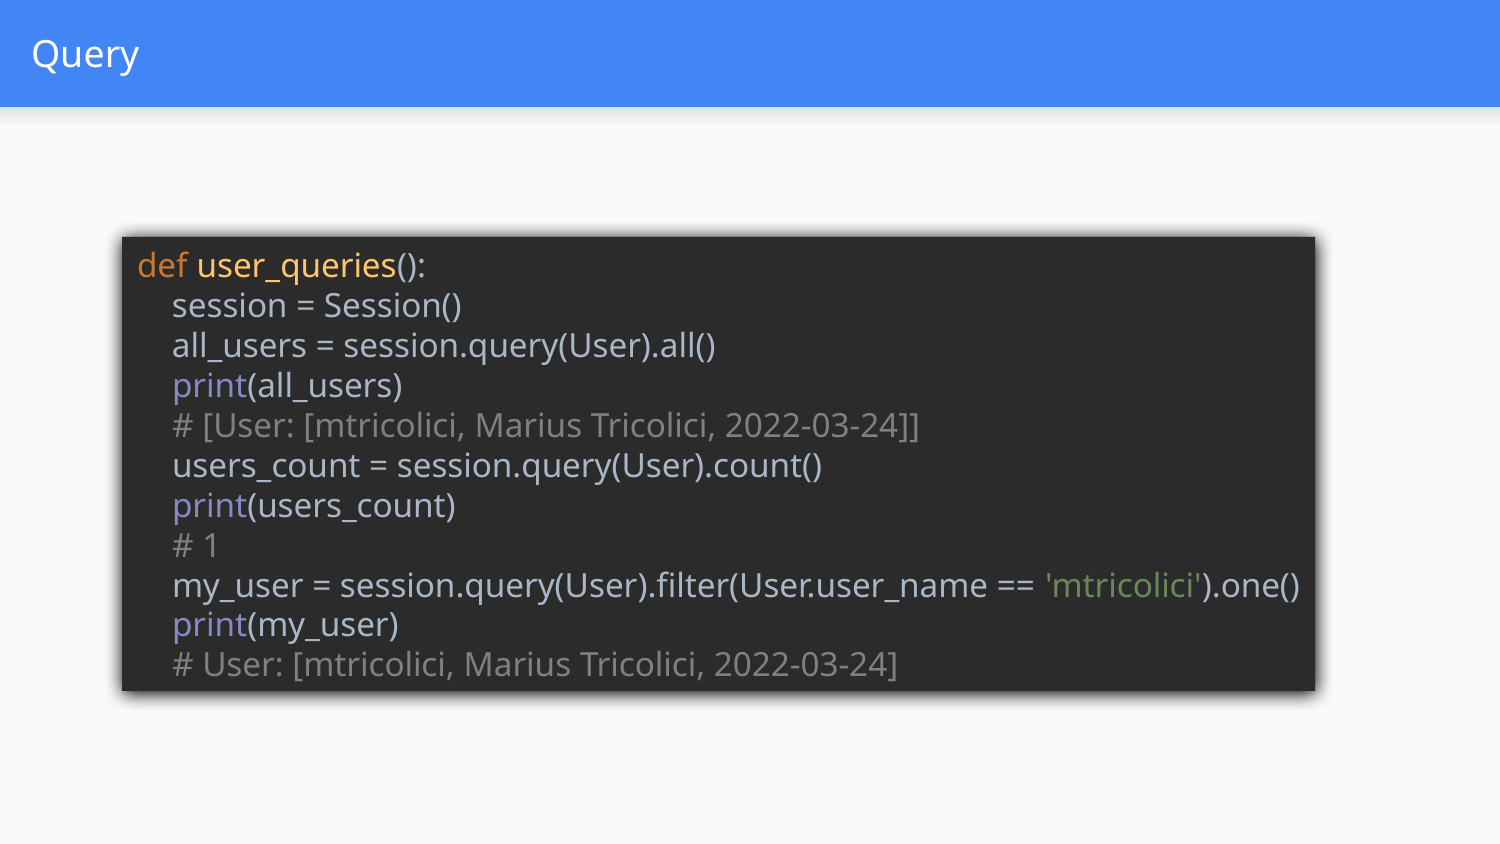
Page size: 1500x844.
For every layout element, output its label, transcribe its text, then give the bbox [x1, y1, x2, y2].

title Query [16, 2, 1464, 102]
text_box def user_queries(): session = Session() all_users = session.query(User).all() print(all_users) # [User: [mtricolici, Marius Tricolici, 2022-03-24]] users_count = session.query(User).count() print(users_count) # 1 my_user = session.query(User).filter(User.user_name == 'mtricolici').one() print(my_user) # User: [mtricolici, Marius Tricolici, 2022-03-24] [122, 236, 1316, 691]
